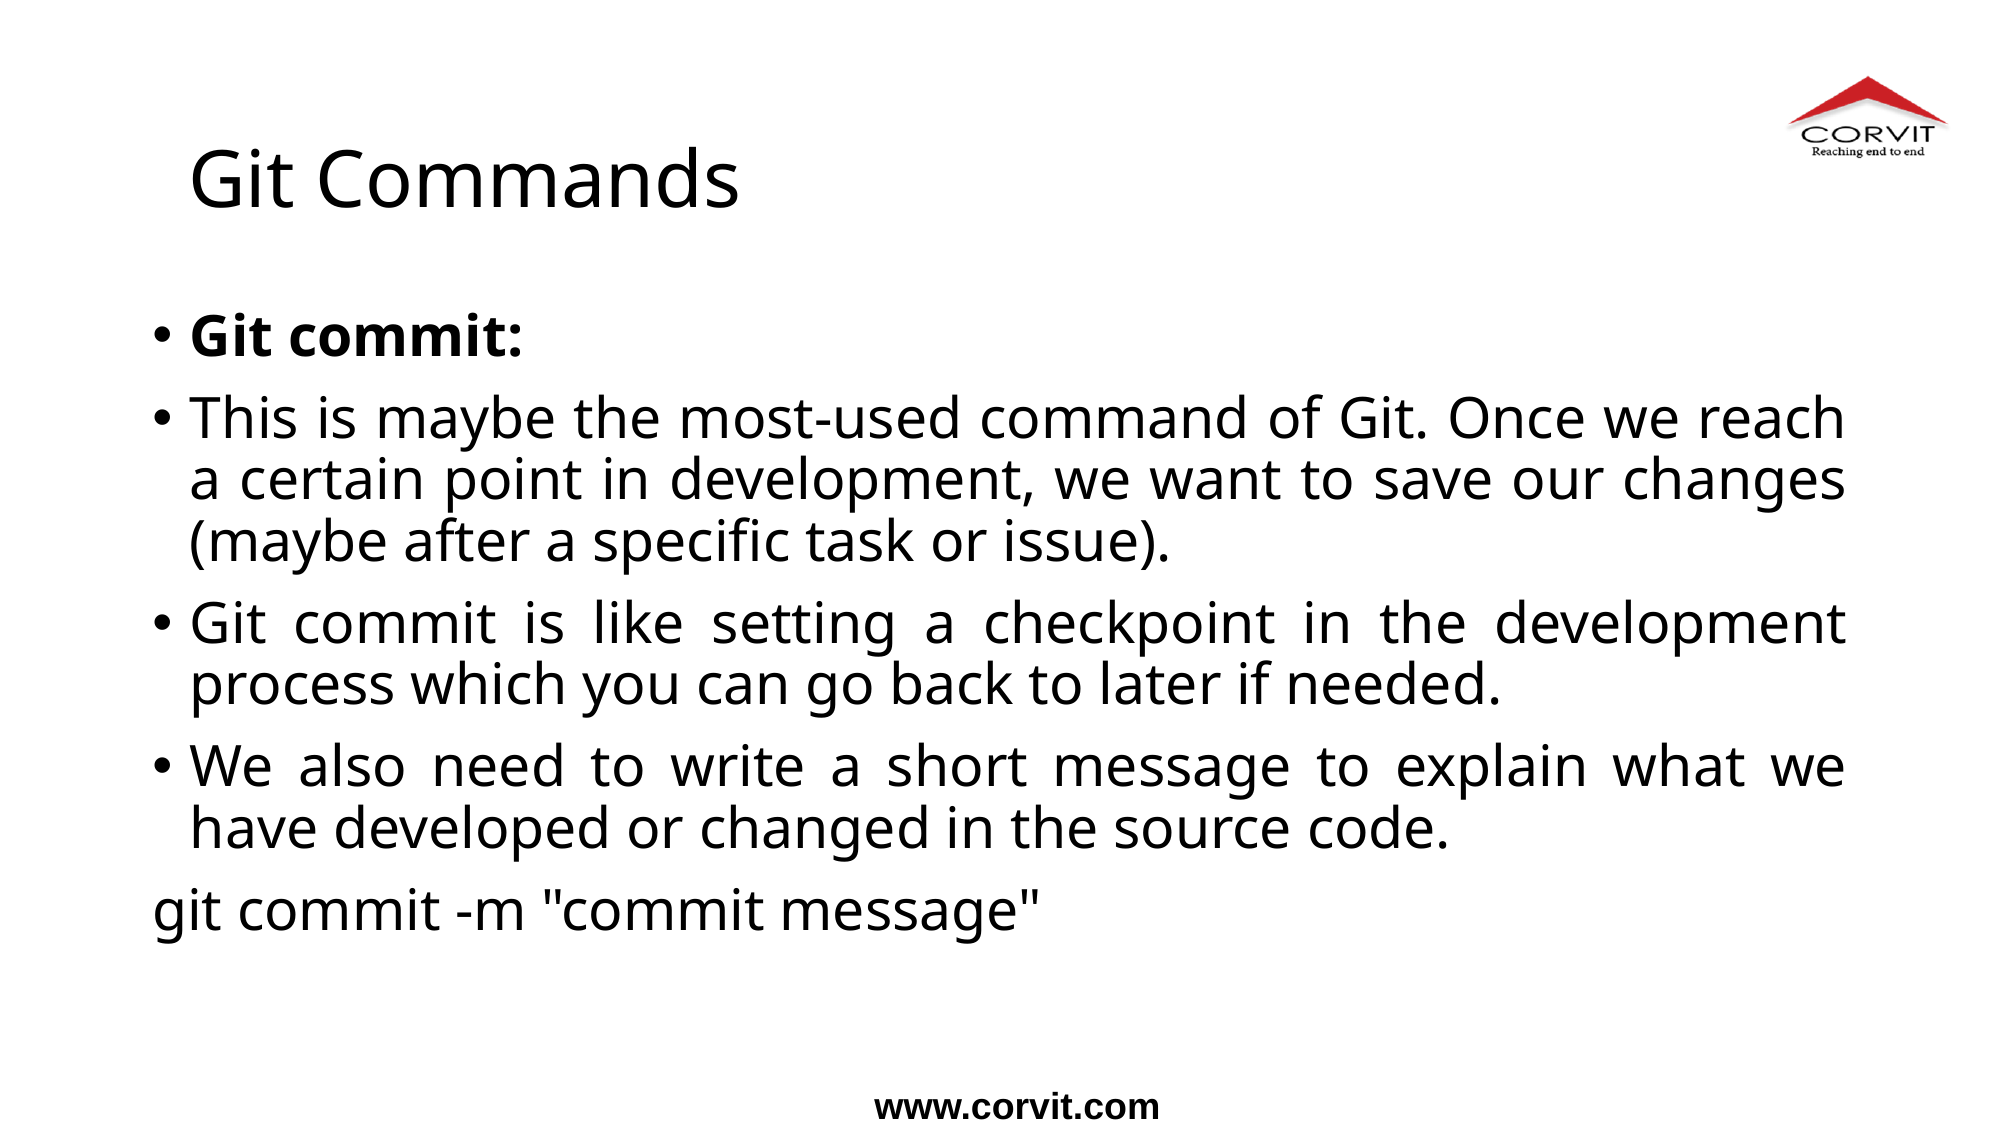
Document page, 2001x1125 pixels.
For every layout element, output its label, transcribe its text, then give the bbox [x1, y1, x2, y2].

text_box www.corvit.com [34, 1074, 2000, 1125]
picture [1783, 73, 1951, 163]
title Git Commands [173, 73, 1899, 291]
list Git commit: This is maybe the most-used command of Git. Once we reach a certain point in development, we want to save our changes (maybe after a specific task or issue). Git commit is like setting a checkpoint in the development process which you can go back to later if needed. We also need to write a short message to explain what we have developed or changed in the source code. git commit -m "commit message" [137, 299, 1863, 1014]
